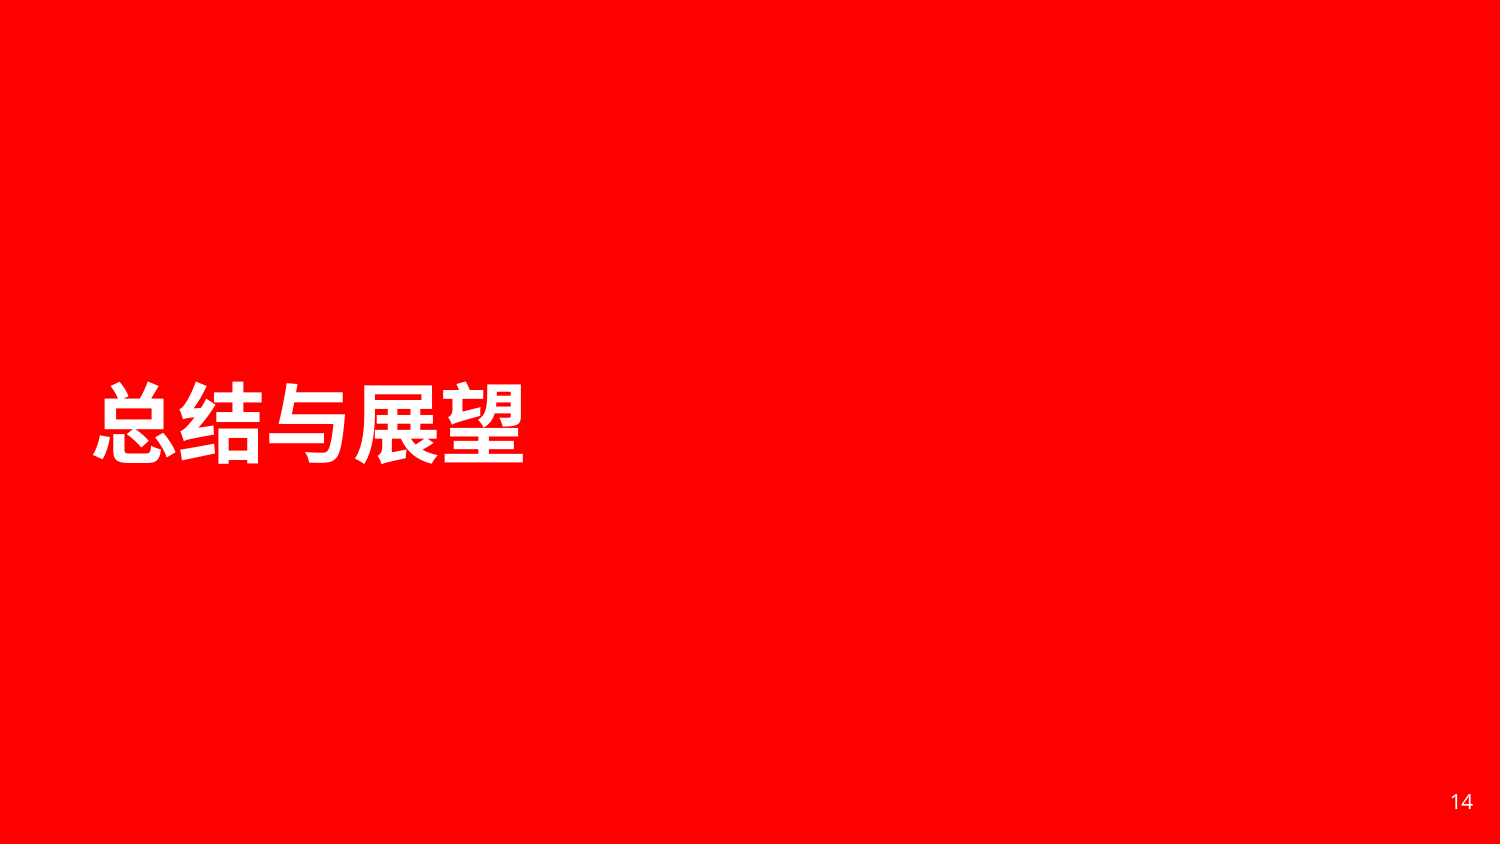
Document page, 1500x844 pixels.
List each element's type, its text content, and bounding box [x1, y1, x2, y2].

title 总结与展望 [75, 338, 1425, 505]
slide_number 14 [1398, 770, 1489, 835]
